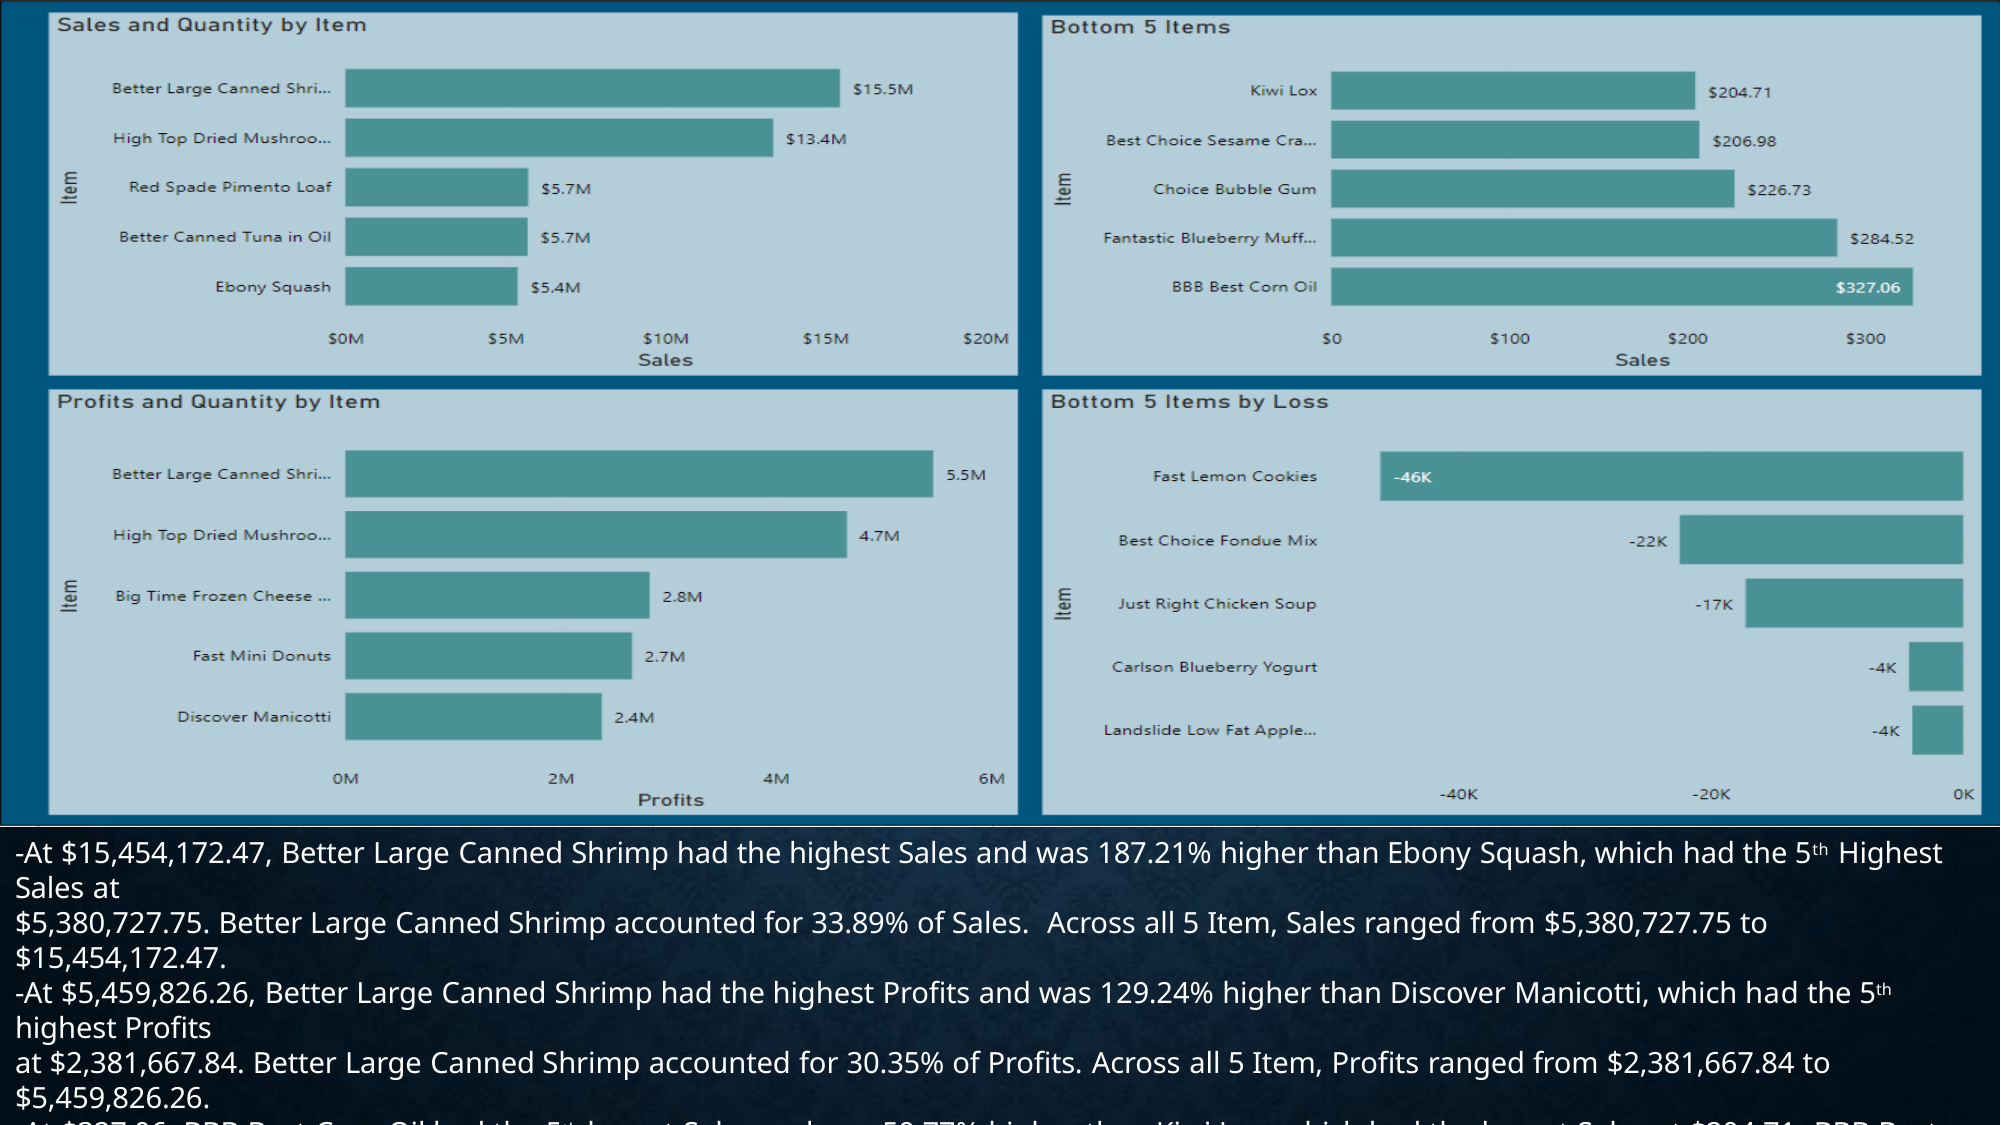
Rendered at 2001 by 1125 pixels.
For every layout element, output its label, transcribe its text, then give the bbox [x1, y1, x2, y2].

picture [1042, 390, 1981, 815]
picture [1042, 15, 1981, 375]
picture [48, 13, 1018, 375]
text_box -At $15,454,172.47, Better Large Canned Shrimp had the highest Sales and was 187.21% higher than Ebony Squash, which had the 5th Highest Sales at $5,380,727.75. Better Large Canned Shrimp accounted for 33.89% of Sales. Across all 5 Item, Sales ranged from $5,380,727.75 to $15,454,172.47. -At $5,459,826.26, Better Large Canned Shrimp had the highest Profits and was 129.24% higher than Discover Manicotti, which had the 5th highest Profits at $2,381,667.84. Better Large Canned Shrimp accounted for 30.35% of Profits. Across all 5 Item, Profits ranged from $2,381,667.84 to $5,459,826.26. -At $327.06, BBB Best Corn Oil had the 5th lowest Sales and was 59.77% higher than Kiwi Lox, which had the lowest Sales at $204.71. BBB Best Corn Oil accounted for 26.16% of Sales. Across all 5 Item, Sales ranged from $204.71 to $327.06. -At $4,026.61, Landslide Low Fat Apple Butter had the 5th Highest Loss and was 91.27% higher than Fast Lemon Cookies, which had the Highest Loss at $46,106.59.Fast Lemon Cookies accounted for 49.03% of Loss.Across all 5 Item, Loss ranged from ($46,106.59) to ($4,026.61). [8, 838, 1981, 1125]
picture [48, 390, 1018, 815]
picture [0, 825, 2000, 1125]
